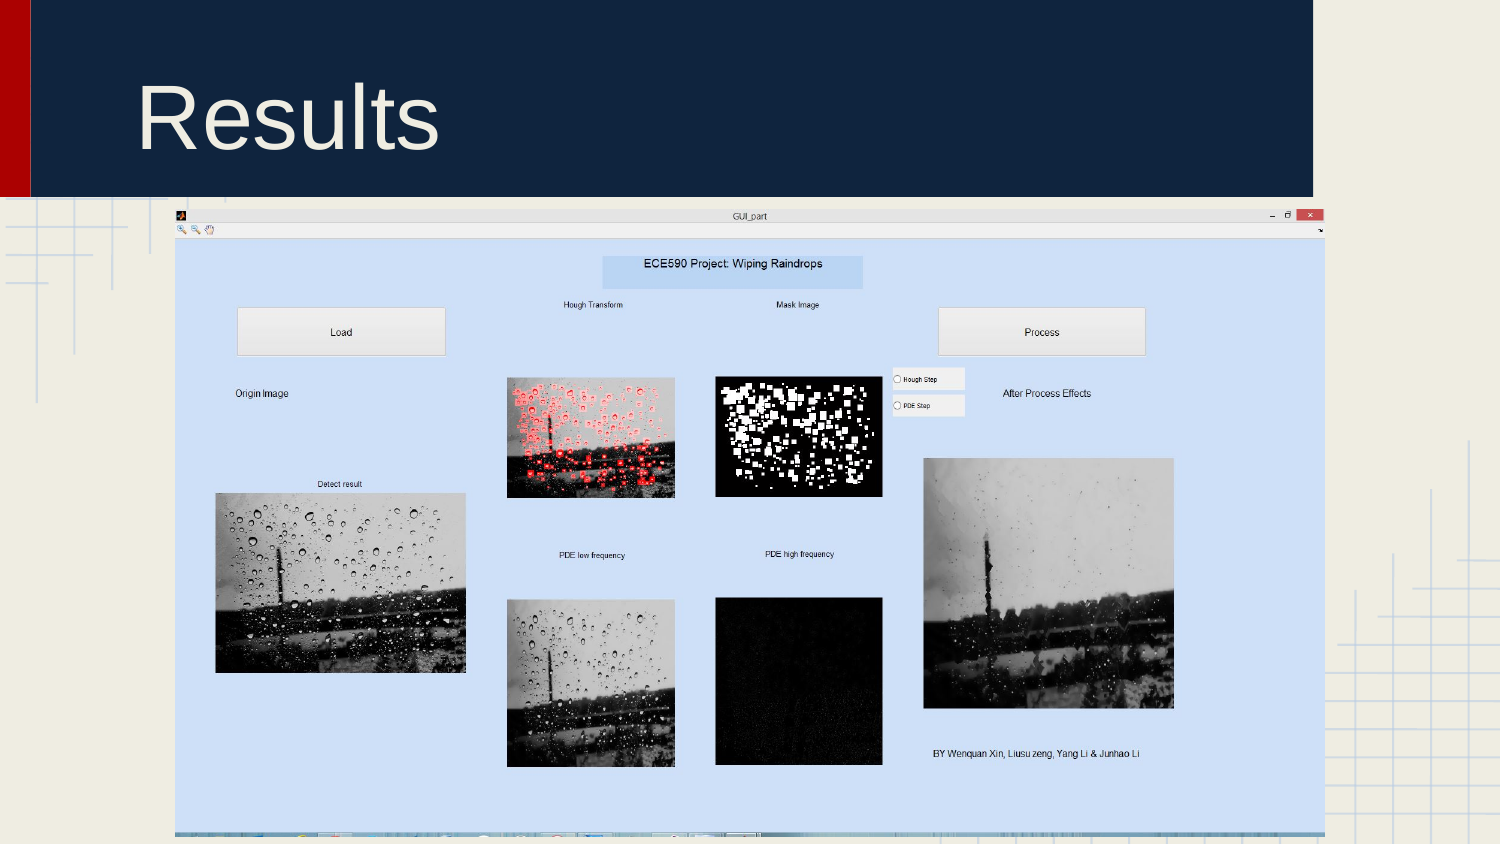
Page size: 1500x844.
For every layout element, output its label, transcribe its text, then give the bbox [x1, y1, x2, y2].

title Results [75, 16, 1276, 183]
picture [174, 209, 1325, 838]
